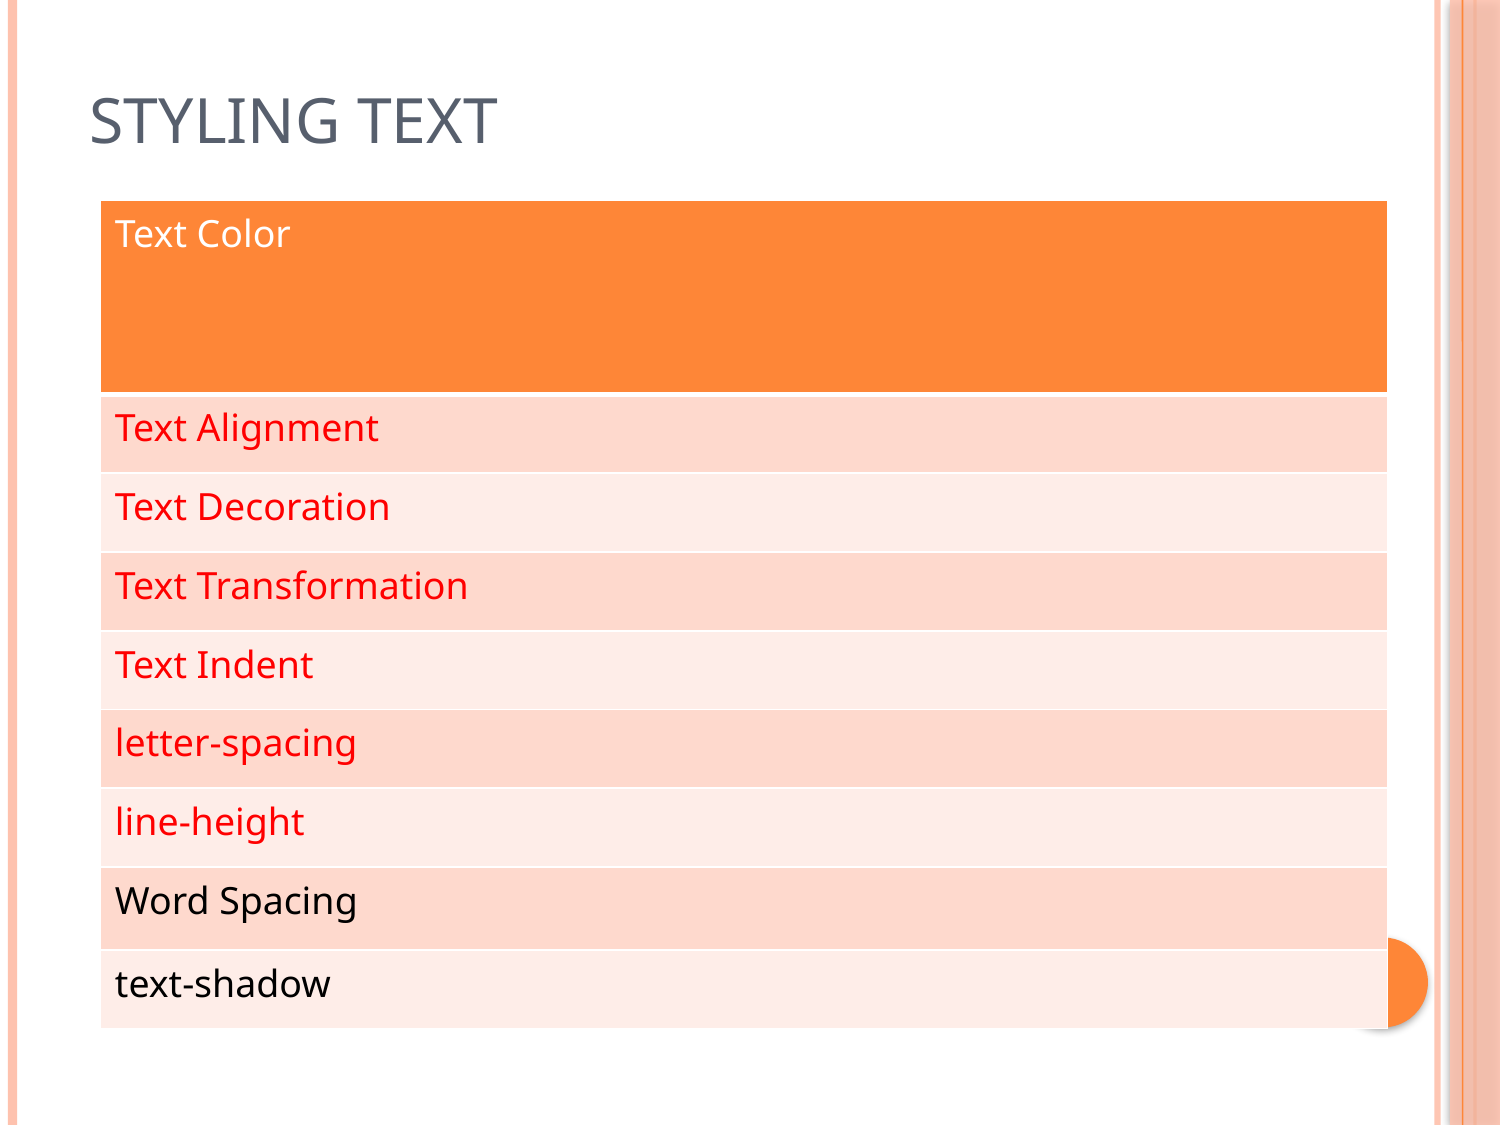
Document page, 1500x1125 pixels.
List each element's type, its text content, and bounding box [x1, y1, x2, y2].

table_cell Text Alignment [101, 397, 1387, 472]
table_cell Text Transformation [101, 553, 1387, 630]
title Styling Text [75, 37, 1300, 1063]
table_cell Text Decoration [101, 474, 1387, 551]
table_cell Text Indent [101, 632, 1387, 709]
table_cell Word Spacing [101, 868, 1387, 949]
table_cell line-height [101, 789, 1387, 866]
table_header Text Color [101, 201, 1387, 392]
table_cell text-shadow [101, 951, 1387, 1028]
table_cell letter-spacing [101, 710, 1387, 787]
